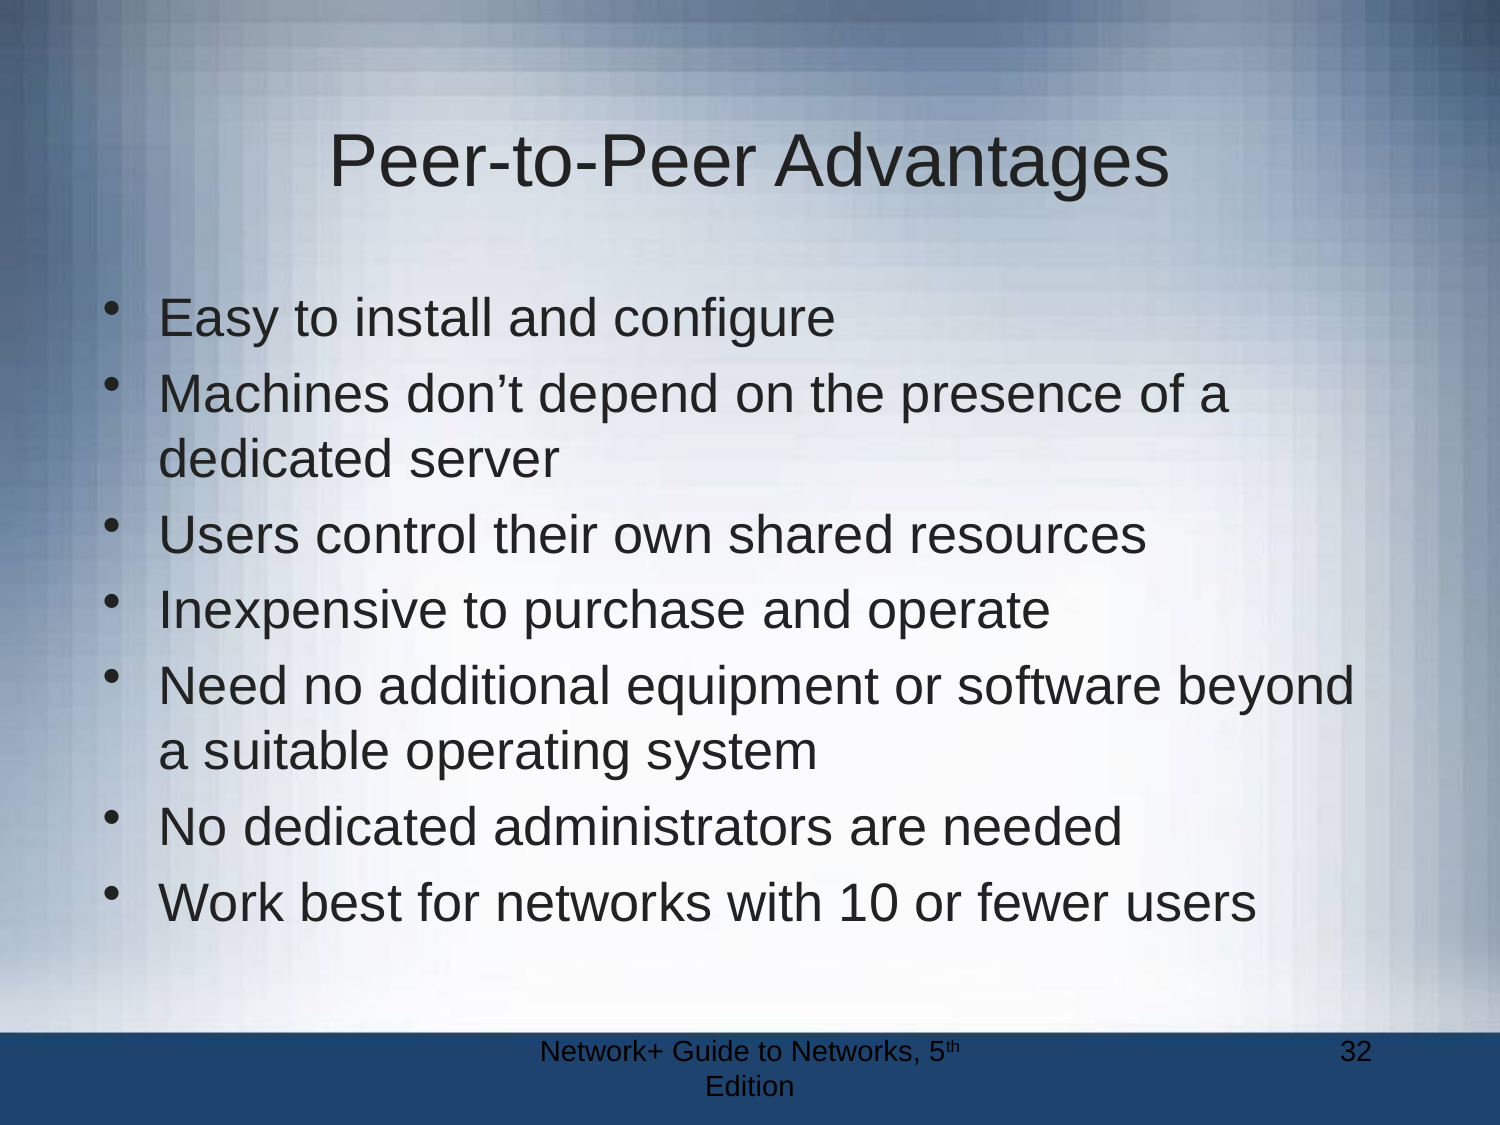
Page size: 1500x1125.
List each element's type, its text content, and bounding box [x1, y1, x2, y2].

title Peer-to-Peer Advantages [87, 62, 1413, 250]
picture [0, 0, 1500, 1125]
list Easy to install and configure Machines don’t depend on the presence of a dedicated server Users control their own shared resources Inexpensive to purchase and operate Need no additional equipment or software beyond a suitable operating system No dedicated administrators are needed Work best for networks with 10 or fewer users [87, 275, 1413, 1025]
footer Network+ Guide to Networks, 5th Edition [512, 1025, 988, 1100]
slide_number 32 [1074, 1025, 1388, 1100]
